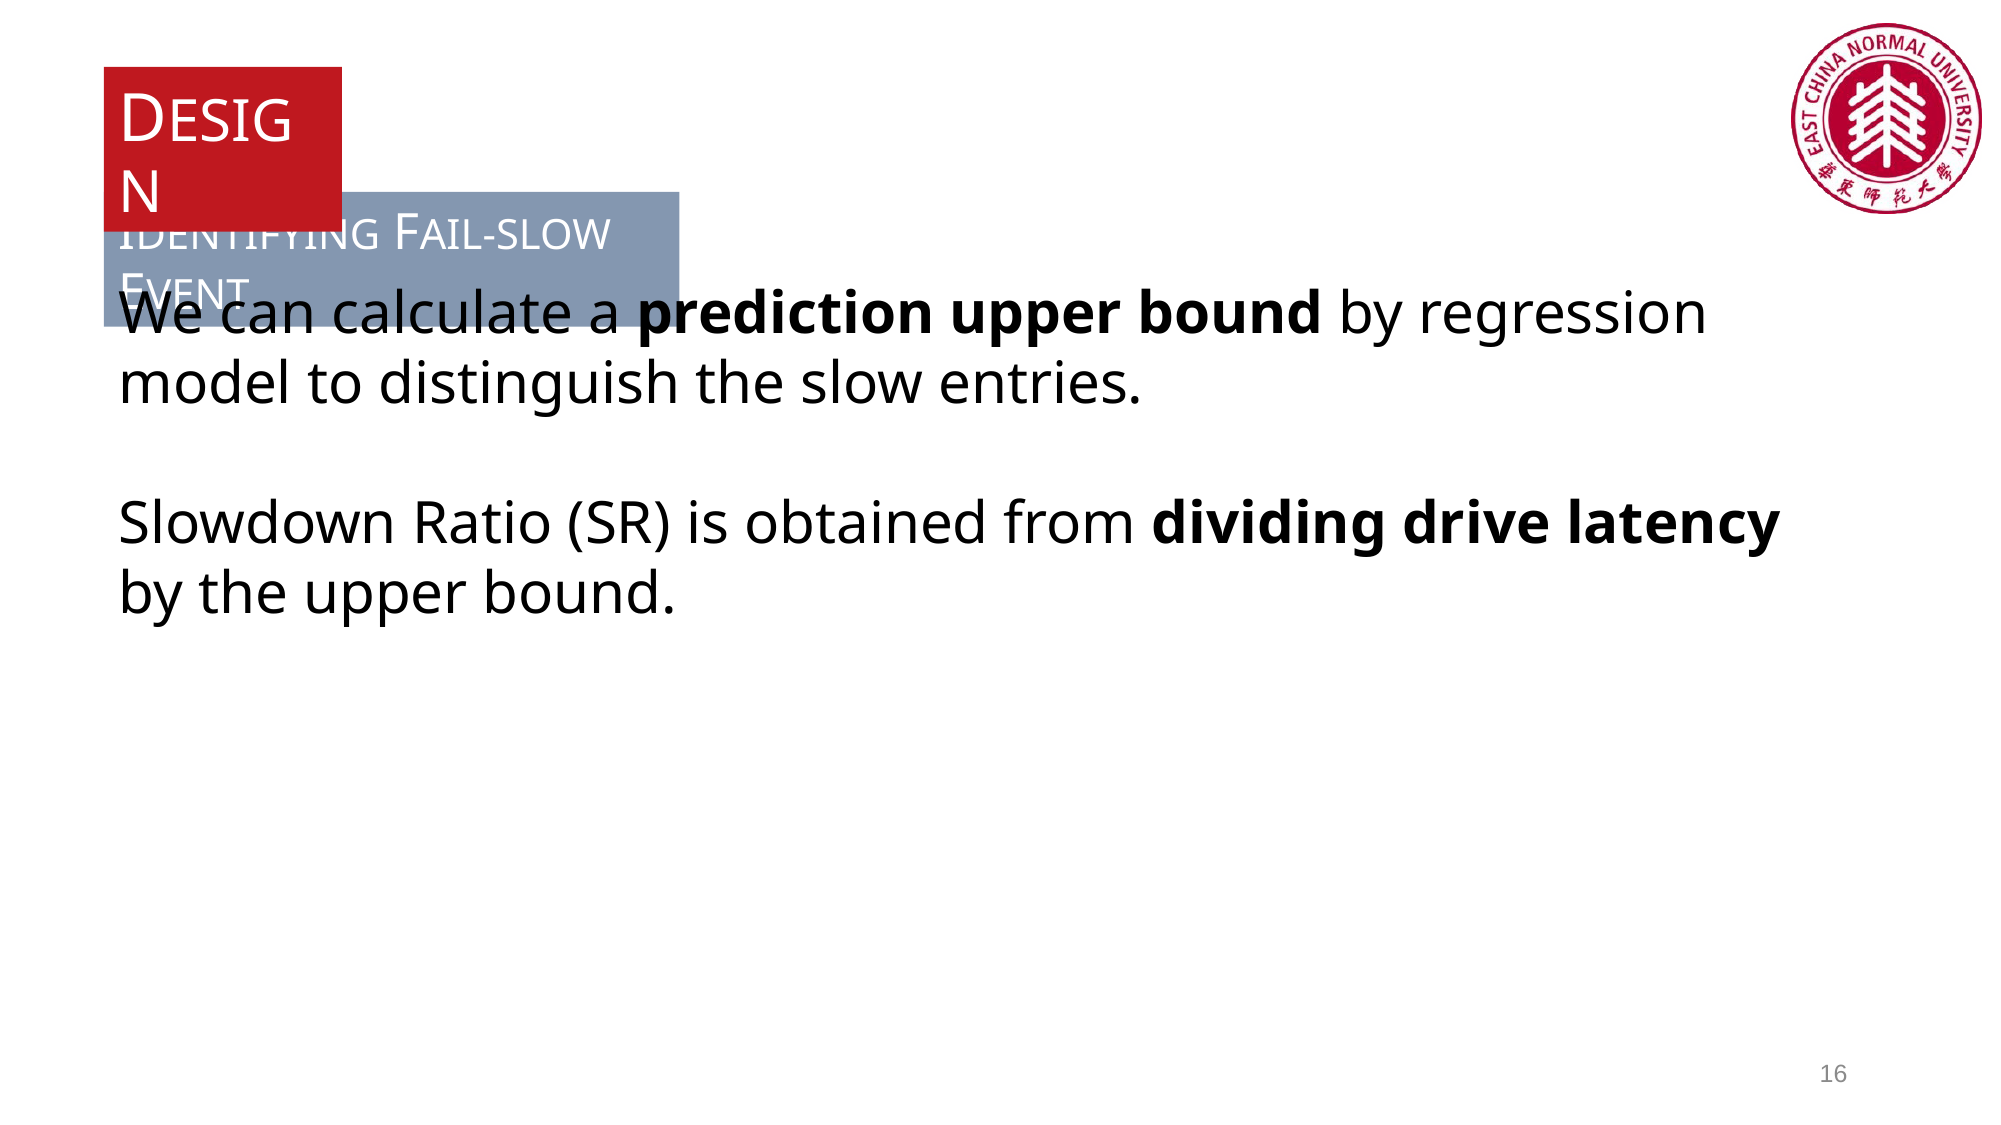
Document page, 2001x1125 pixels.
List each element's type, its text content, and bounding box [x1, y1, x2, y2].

text_box We can calculate a prediction upper bound by regression model to distinguish the slow entries. Slowdown Ratio (SR) is obtained from dividing drive latency by the upper bound. [103, 267, 1850, 633]
slide_number 16 [1412, 1042, 1863, 1103]
picture [1791, 23, 1982, 214]
text_box DESIGN [103, 66, 342, 232]
text_box IDENTIFYING FAIL-SLOW EVENT [103, 191, 680, 267]
